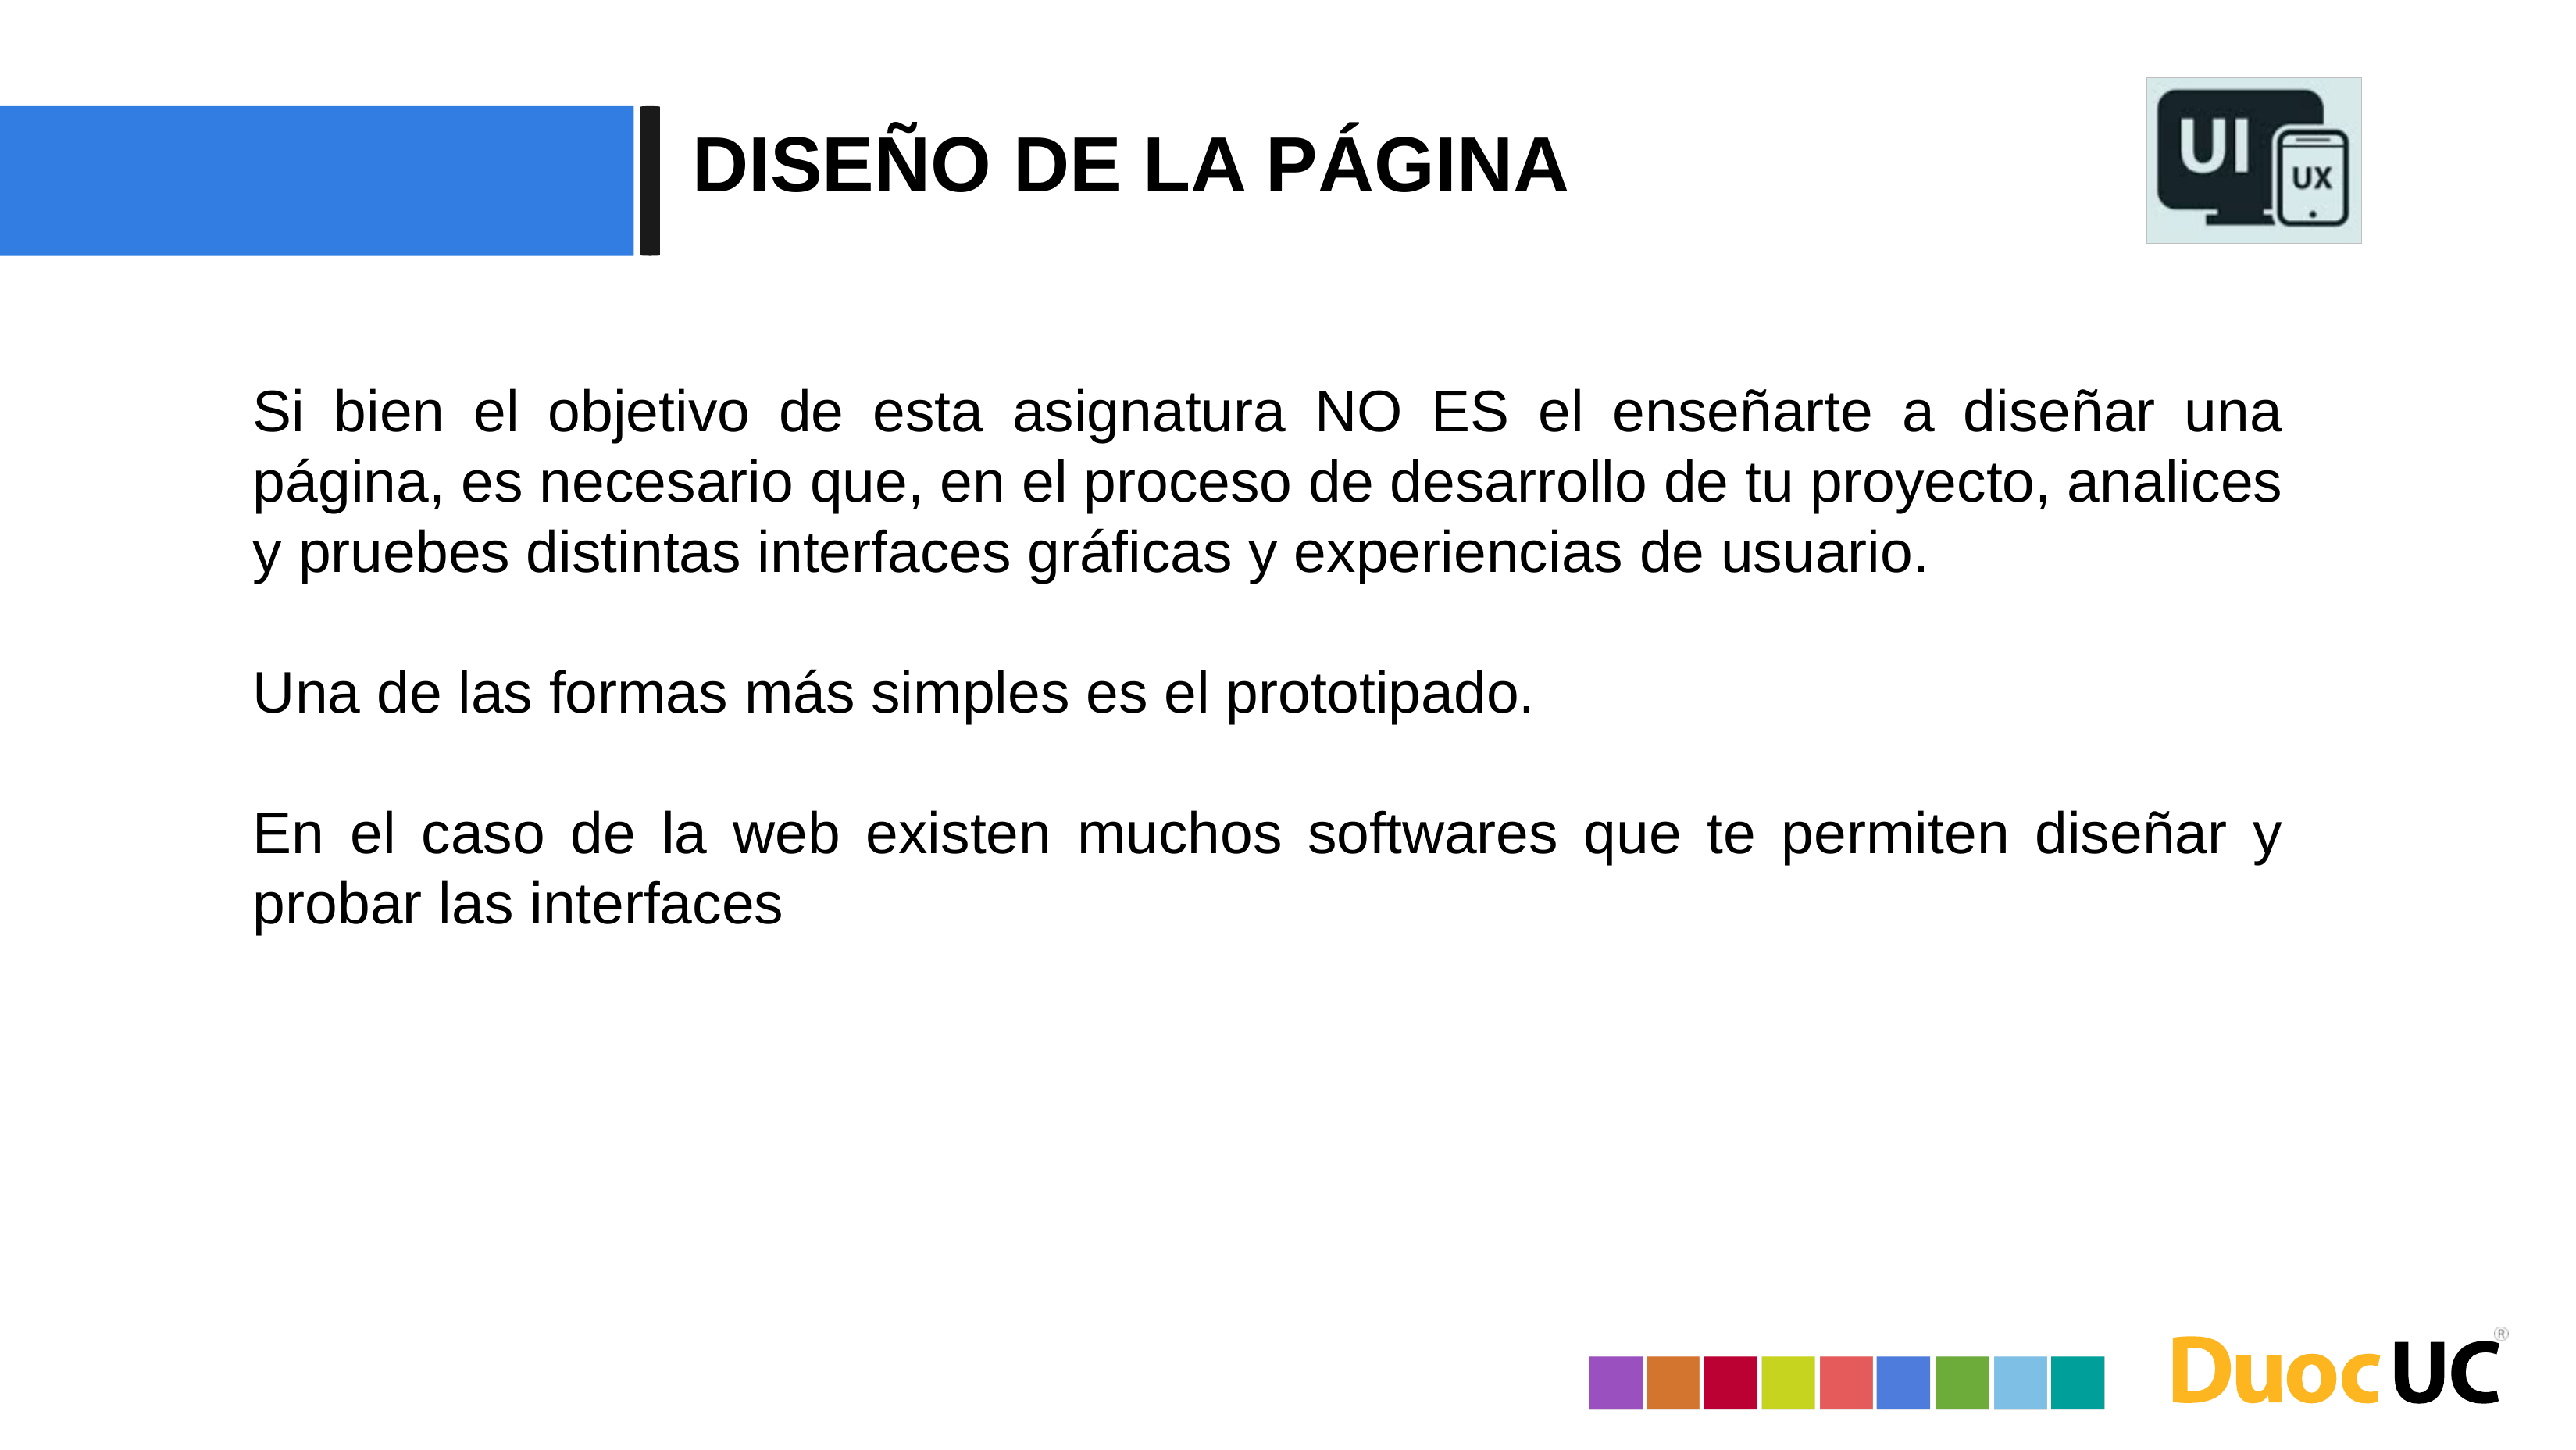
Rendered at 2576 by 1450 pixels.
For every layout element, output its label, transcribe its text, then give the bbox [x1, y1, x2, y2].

picture [1579, 1327, 2121, 1434]
picture [2494, 1327, 2509, 1341]
list DISEÑO DE LA PÁGINA [692, 113, 1913, 209]
list Si bien el objetivo de esta asignatura NO ES el enseñarte a diseñar una página, es necesario que, en el proceso de desarrollo de tu proyecto, analices y pruebes distintas interfaces gráficas y experiencias de usuario. Una de las formas más simples es el prototipado. En el caso de la web existen muchos softwares que te permiten diseñar y probar las interfaces [252, 373, 2284, 1202]
picture [2146, 77, 2363, 244]
